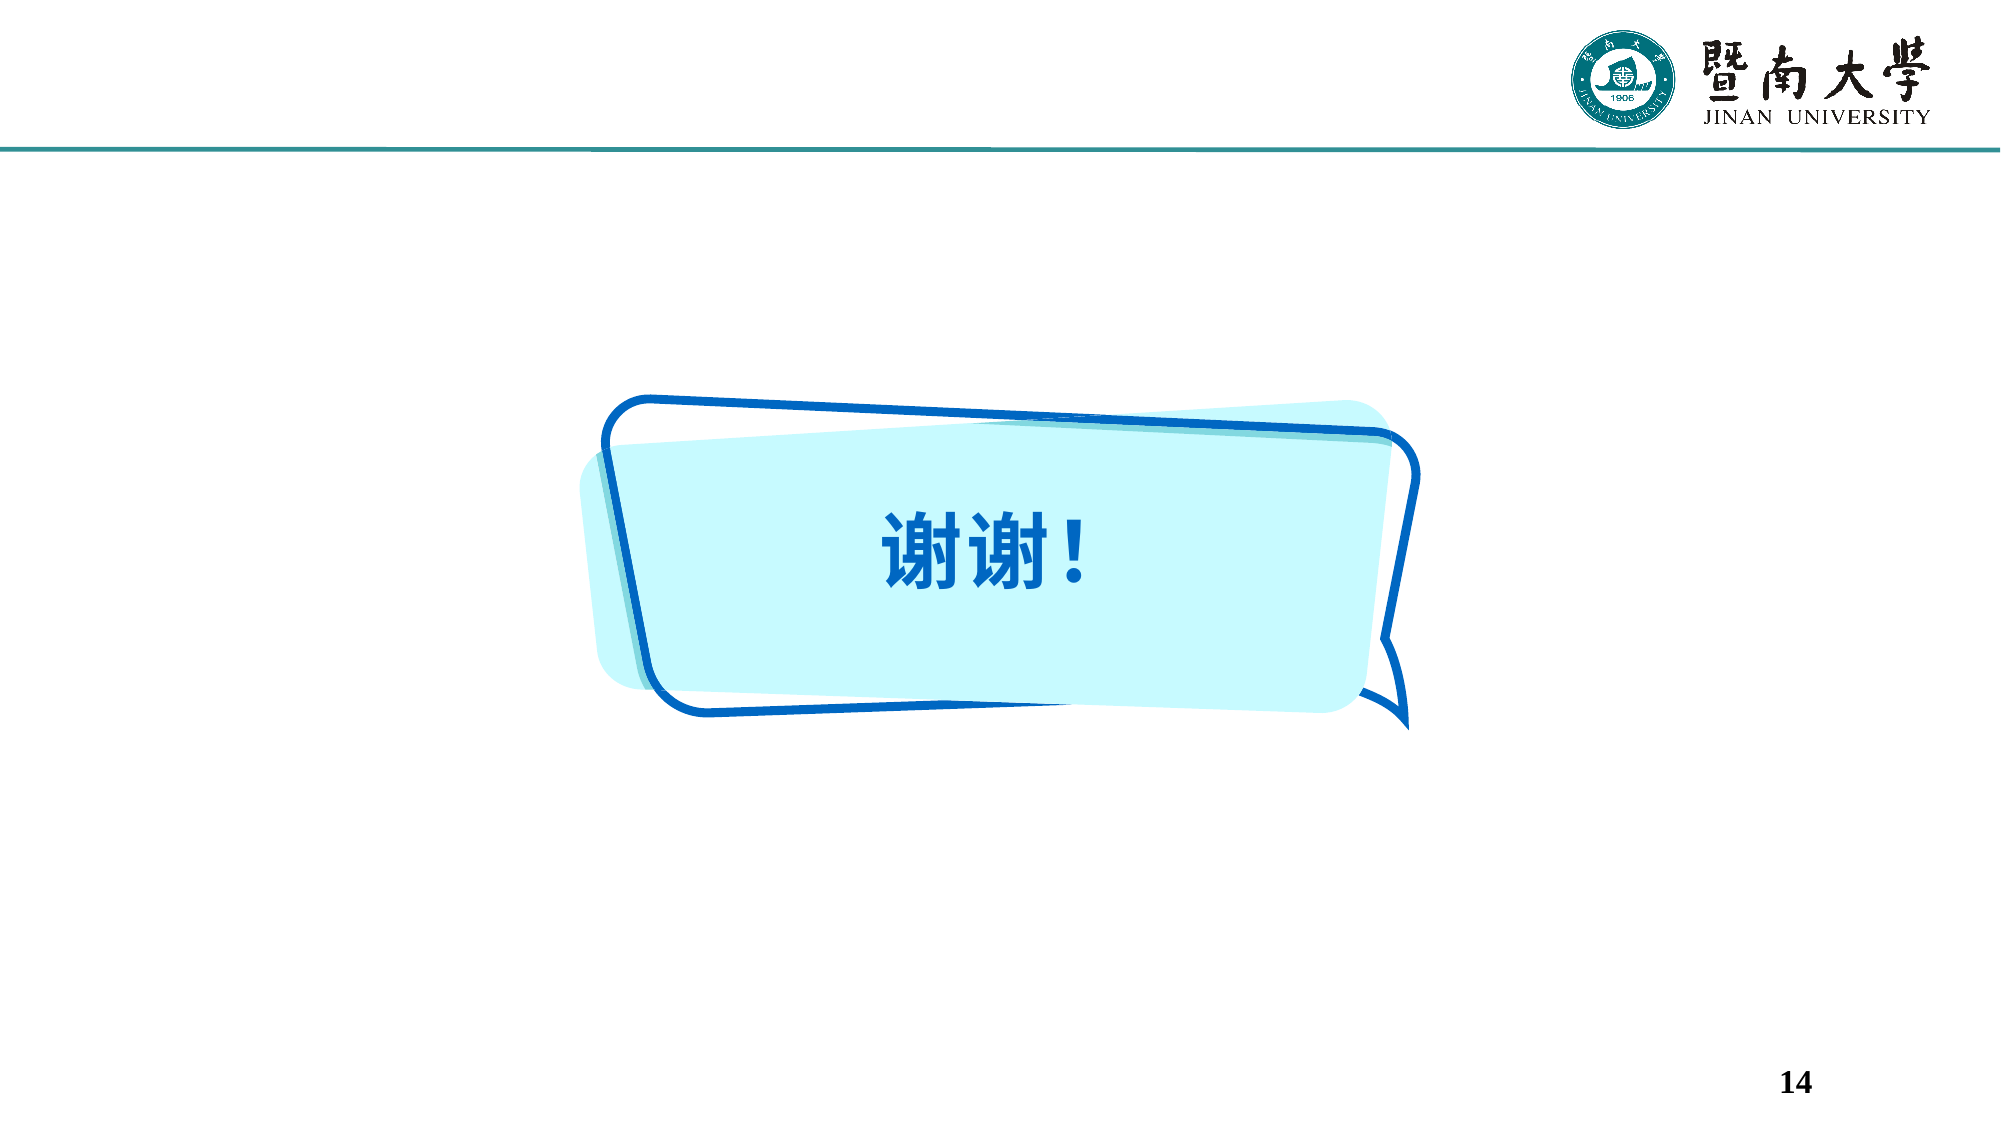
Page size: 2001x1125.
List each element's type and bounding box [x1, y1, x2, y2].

picture [1571, 30, 1942, 136]
text_box [579, 394, 1499, 731]
